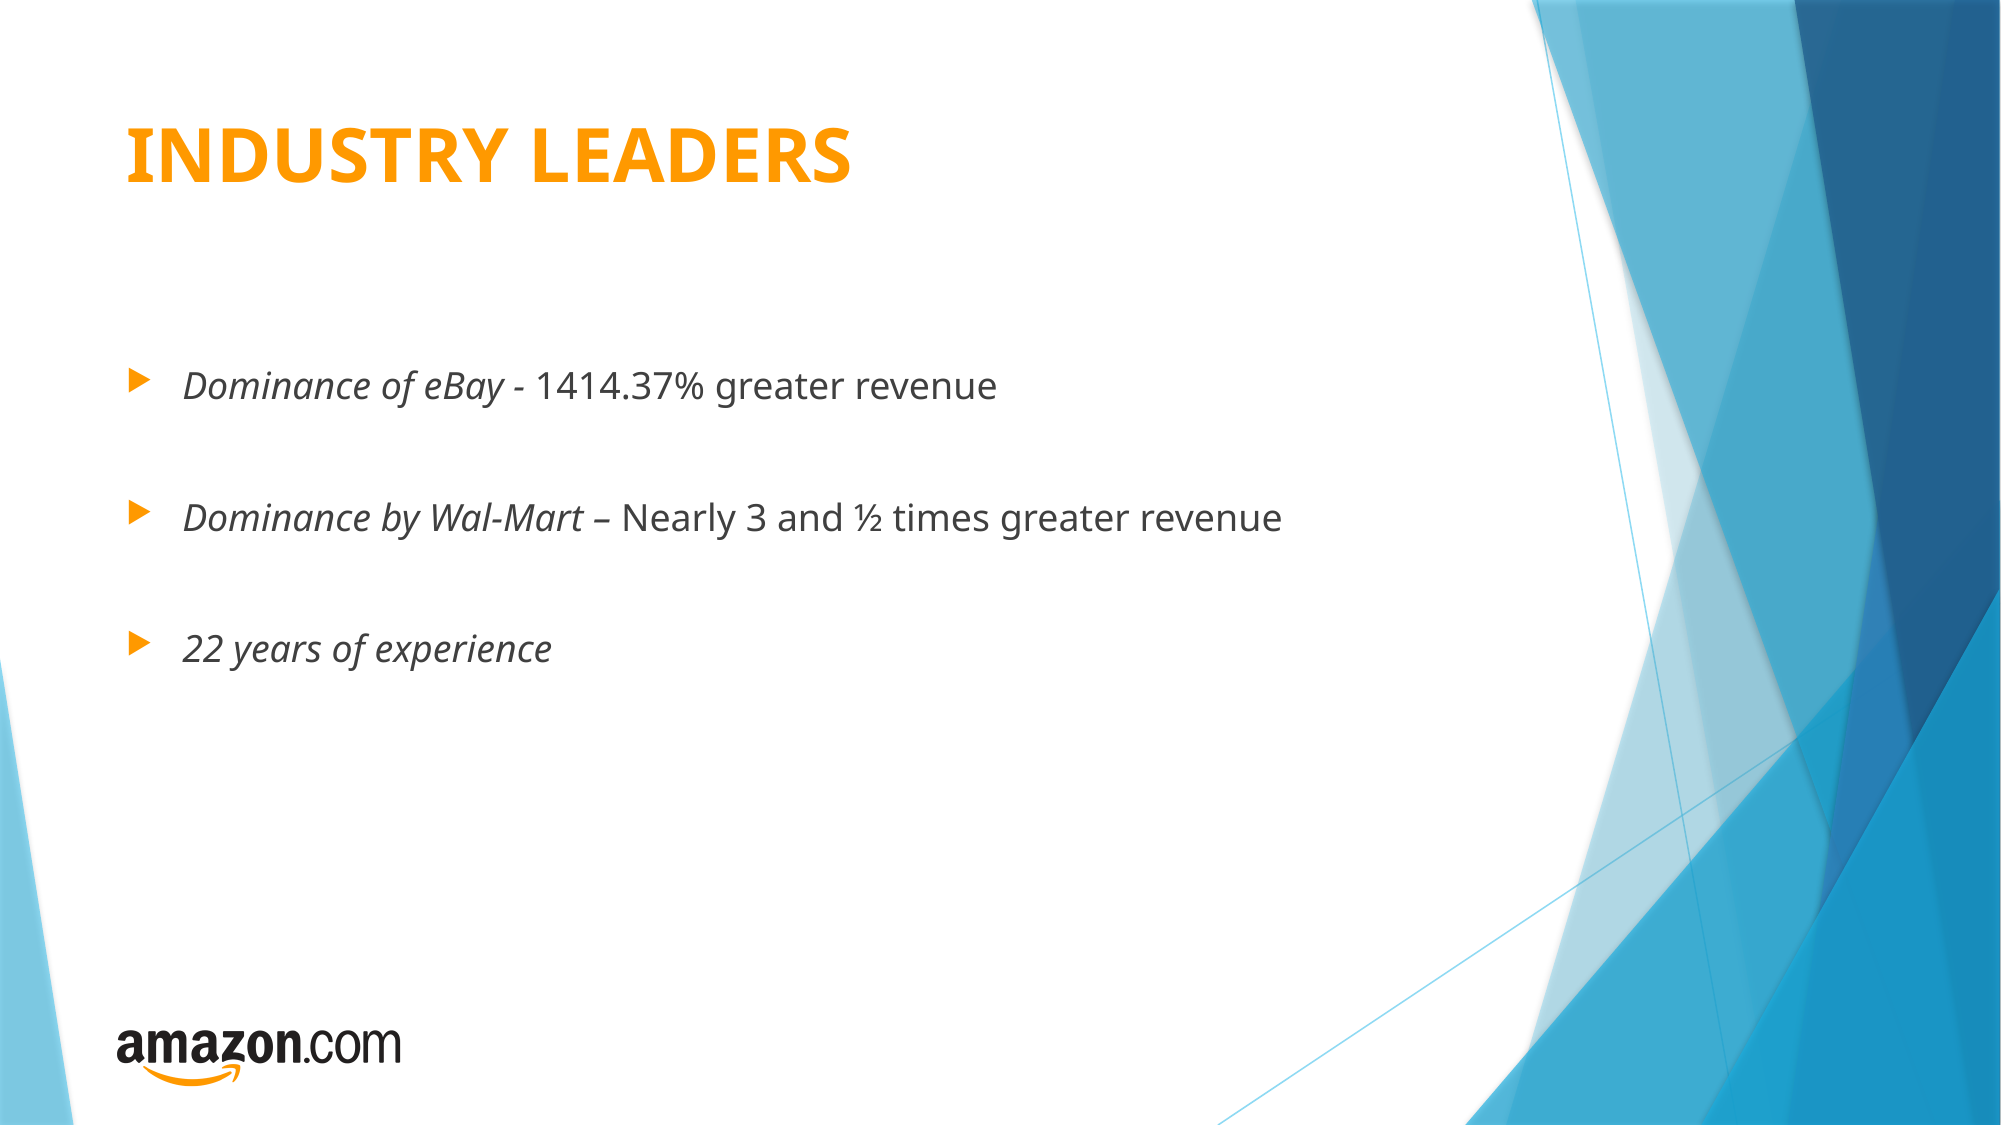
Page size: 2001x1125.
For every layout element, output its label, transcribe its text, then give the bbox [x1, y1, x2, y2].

list Dominance of eBay - 1414.37% greater revenue Dominance by Wal-Mart – Nearly 3 and ½ times greater revenue 22 years of experience [111, 354, 1522, 992]
title INDUSTRY LEADERS [111, 99, 1522, 317]
picture [110, 1028, 407, 1089]
